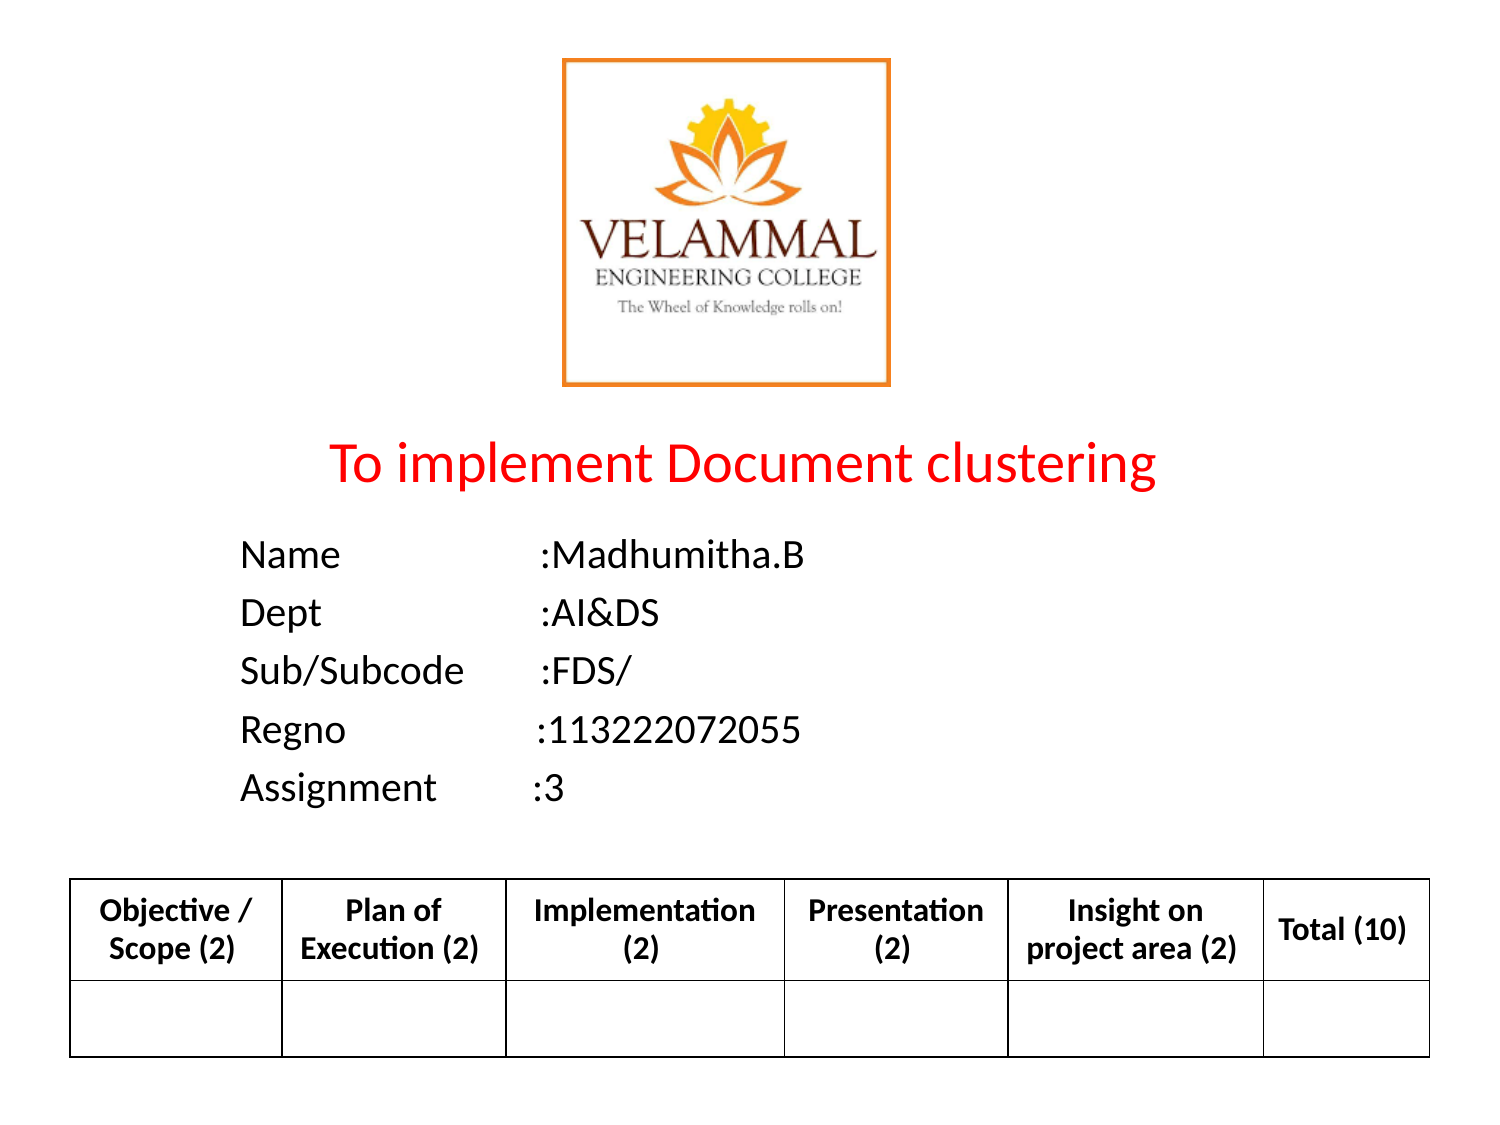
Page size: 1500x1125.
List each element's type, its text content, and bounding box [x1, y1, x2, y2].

table_cell [1264, 981, 1429, 1056]
table_header Total (10) [1264, 880, 1429, 980]
table_cell [1009, 981, 1263, 1056]
table_header Objective / Scope (2) [71, 880, 281, 980]
table_cell [283, 981, 505, 1056]
table_header Implementation (2) [507, 880, 784, 980]
title To implement Document clustering [112, 415, 1388, 504]
table_header Plan of Execution (2) [283, 880, 505, 980]
table_cell [71, 981, 281, 1056]
table_header Presentation (2) [785, 880, 1007, 980]
table_header Insight on project area (2) [1009, 880, 1263, 980]
table_cell [507, 981, 784, 1056]
picture [562, 58, 891, 387]
subtitle Name :Madhumitha.B Dept :AI&DS Sub/Subcode :FDS/ Regno :113222072055 Assignment :3 [225, 519, 1275, 848]
table_cell [785, 981, 1007, 1056]
